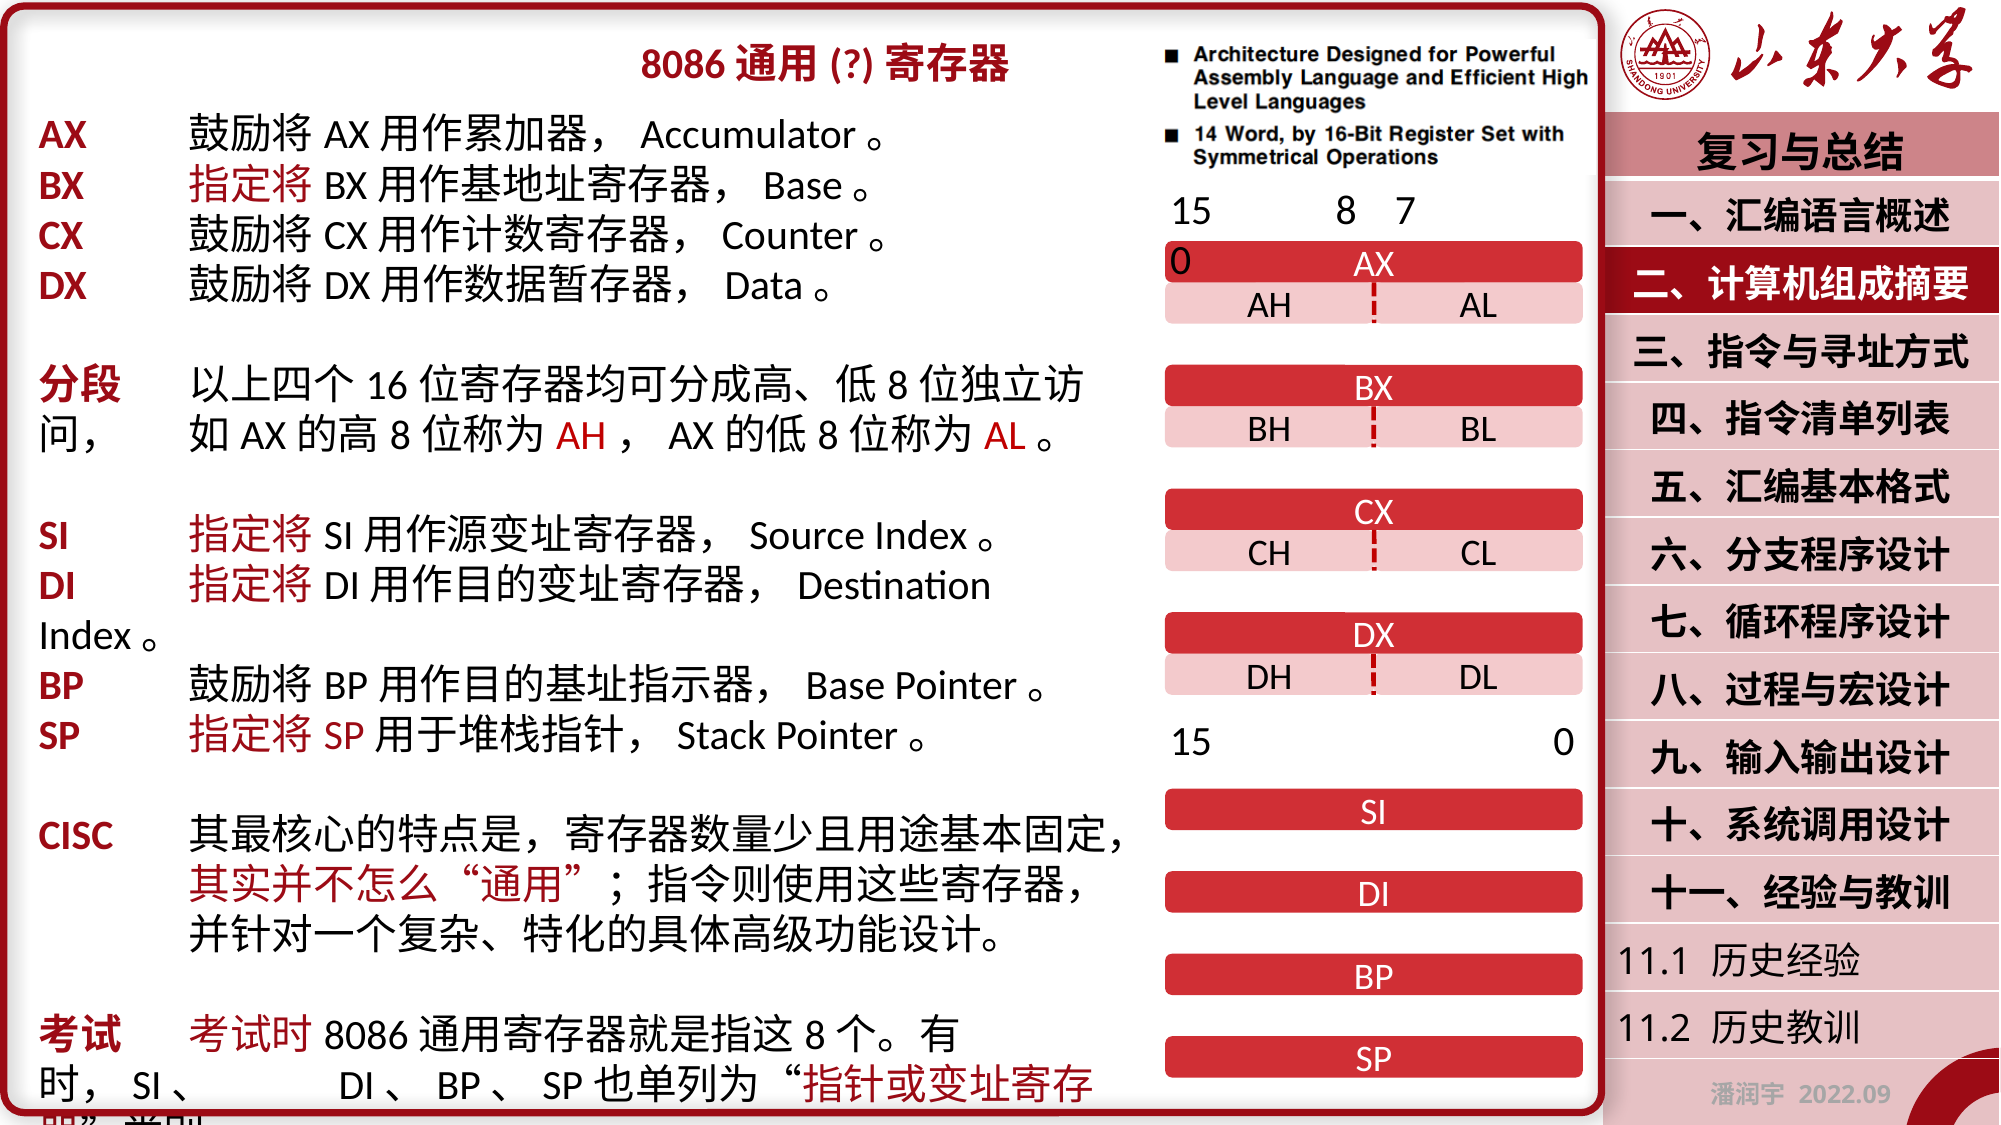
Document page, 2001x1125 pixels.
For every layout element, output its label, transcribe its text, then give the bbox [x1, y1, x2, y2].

text_box [2, 4, 1603, 1114]
table_cell [1610, 315, 1614, 381]
table_cell 六、分支程序设计 [1619, 518, 1999, 584]
table_header 指令操作 [23, 1120, 1131, 1125]
table_cell 二、计算机组成摘要 [1618, 247, 1999, 313]
table_cell 八、过程与宏设计 [1619, 653, 1999, 719]
table_cell 九、输入输出设计 [1619, 721, 1999, 787]
table_header 复习与总结 [1618, 112, 1999, 176]
table_cell 三、指令与寻址方式 [1610, 653, 1614, 719]
table_cell 三、指令与寻址方式 [1618, 315, 1999, 381]
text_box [1155, 175, 1593, 695]
table_cell 七、循环程序设计 [1619, 586, 1999, 652]
table_cell 九、输入输出设计 [1603, 1059, 1607, 1105]
table_cell 潘润宇 2022.09 [1603, 1059, 1999, 1125]
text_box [1154, 706, 1593, 1078]
table_cell 六、分支程序设计 [1610, 856, 1614, 922]
picture [1154, 39, 1596, 175]
table_cell 五、汇编基本格式 [1618, 450, 1999, 516]
table_cell 五、汇编基本格式 [1610, 789, 1614, 855]
table_cell 目的 ← 取地址(源); [1610, 112, 1614, 176]
table_cell 七、循环程序设计 [1610, 924, 1614, 990]
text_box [1620, 5, 1977, 100]
table_cell 八、过程与宏设计 [1610, 992, 1614, 1058]
table_cell 九、输入输出设计 [1603, 1059, 1614, 1116]
text_box 8086通用(?)寄存器 [371, 29, 1279, 95]
table_cell 十一、经验与教训 [1619, 856, 1999, 922]
table_cell 一、汇编语言概述 [1618, 181, 1999, 245]
table_cell 11.1 历史经验 [1619, 924, 1999, 990]
table_cell 一、汇编语言概述 [1610, 518, 1614, 584]
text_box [1610, 383, 1614, 449]
table_header 复习与总结 [1610, 450, 1614, 516]
table_cell 11.2 历史教训 [1619, 992, 1999, 1058]
table_cell 十、系统调用设计 [1619, 789, 1999, 855]
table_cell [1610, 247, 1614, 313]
table_cell 四、指令清单列表 [1610, 721, 1614, 787]
table_cell 无 [1610, 181, 1614, 245]
table_cell 二、计算机组成摘要 [1610, 586, 1614, 652]
table_cell 四、指令清单列表 [1618, 383, 1999, 449]
table_cell 11.2 历史教训 [23, 1114, 1131, 1120]
